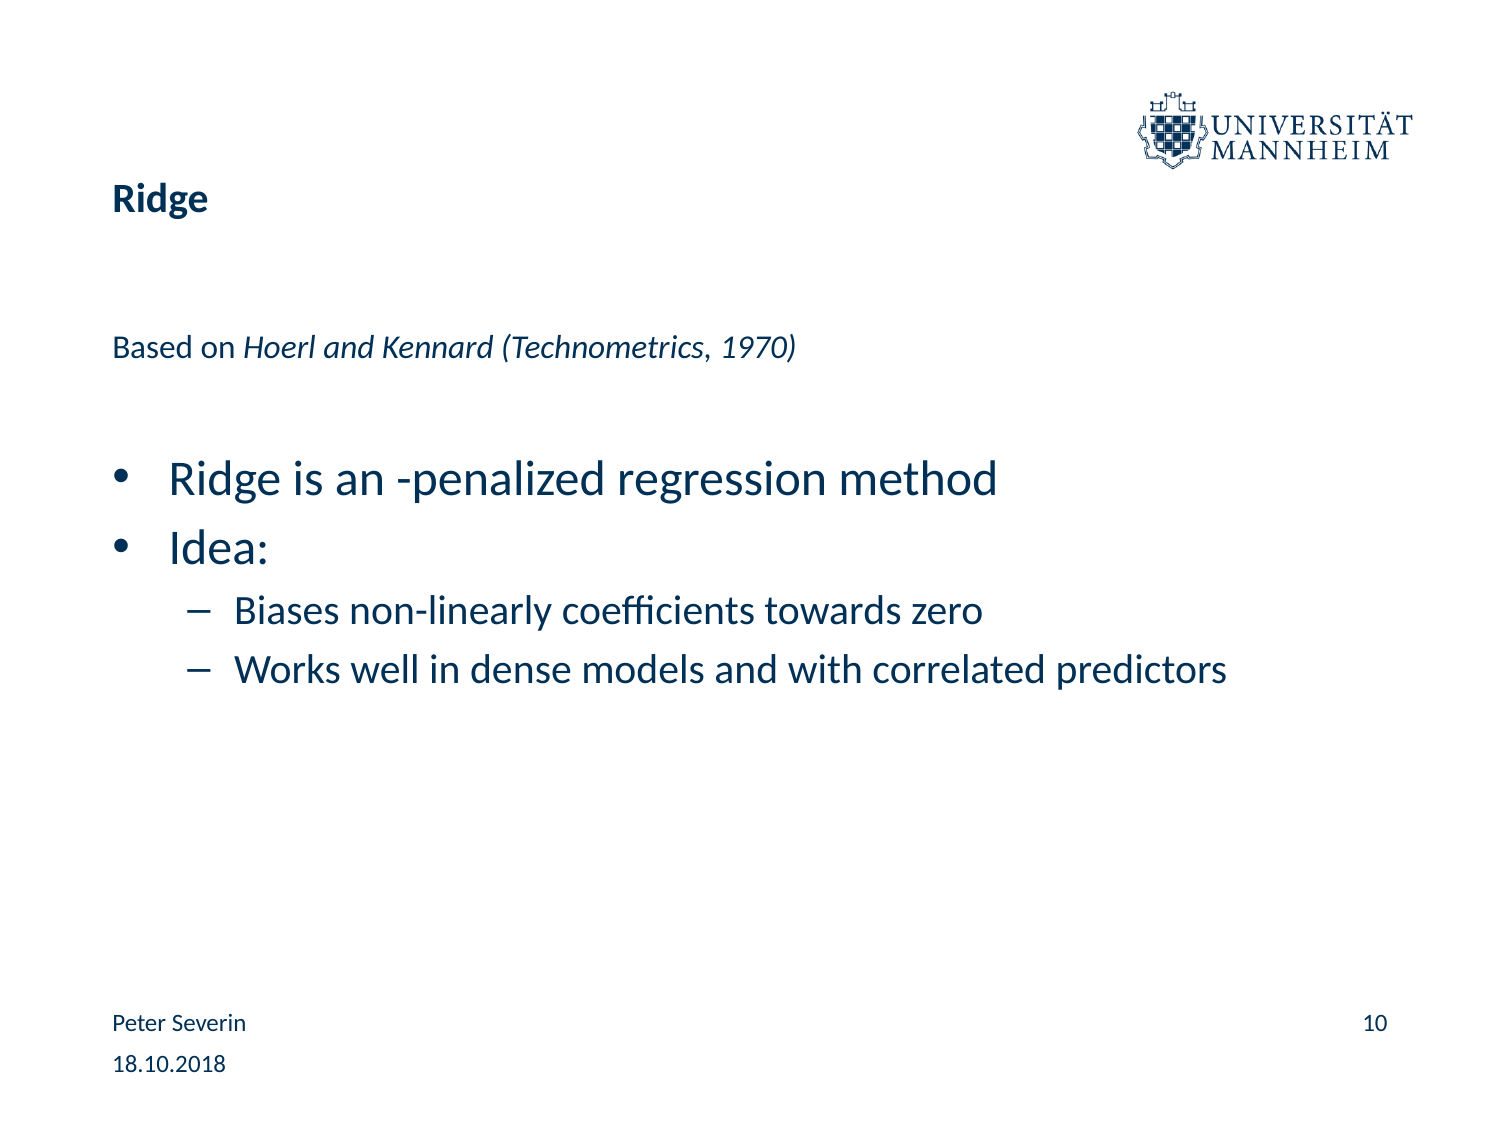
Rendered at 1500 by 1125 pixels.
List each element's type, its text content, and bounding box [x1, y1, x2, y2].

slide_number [112, 1047, 463, 1078]
title Ridge [112, 95, 1011, 284]
slide_number 10 [1214, 1006, 1388, 1036]
picture [1095, 58, 1454, 211]
footer Peter Severin [112, 1006, 588, 1036]
